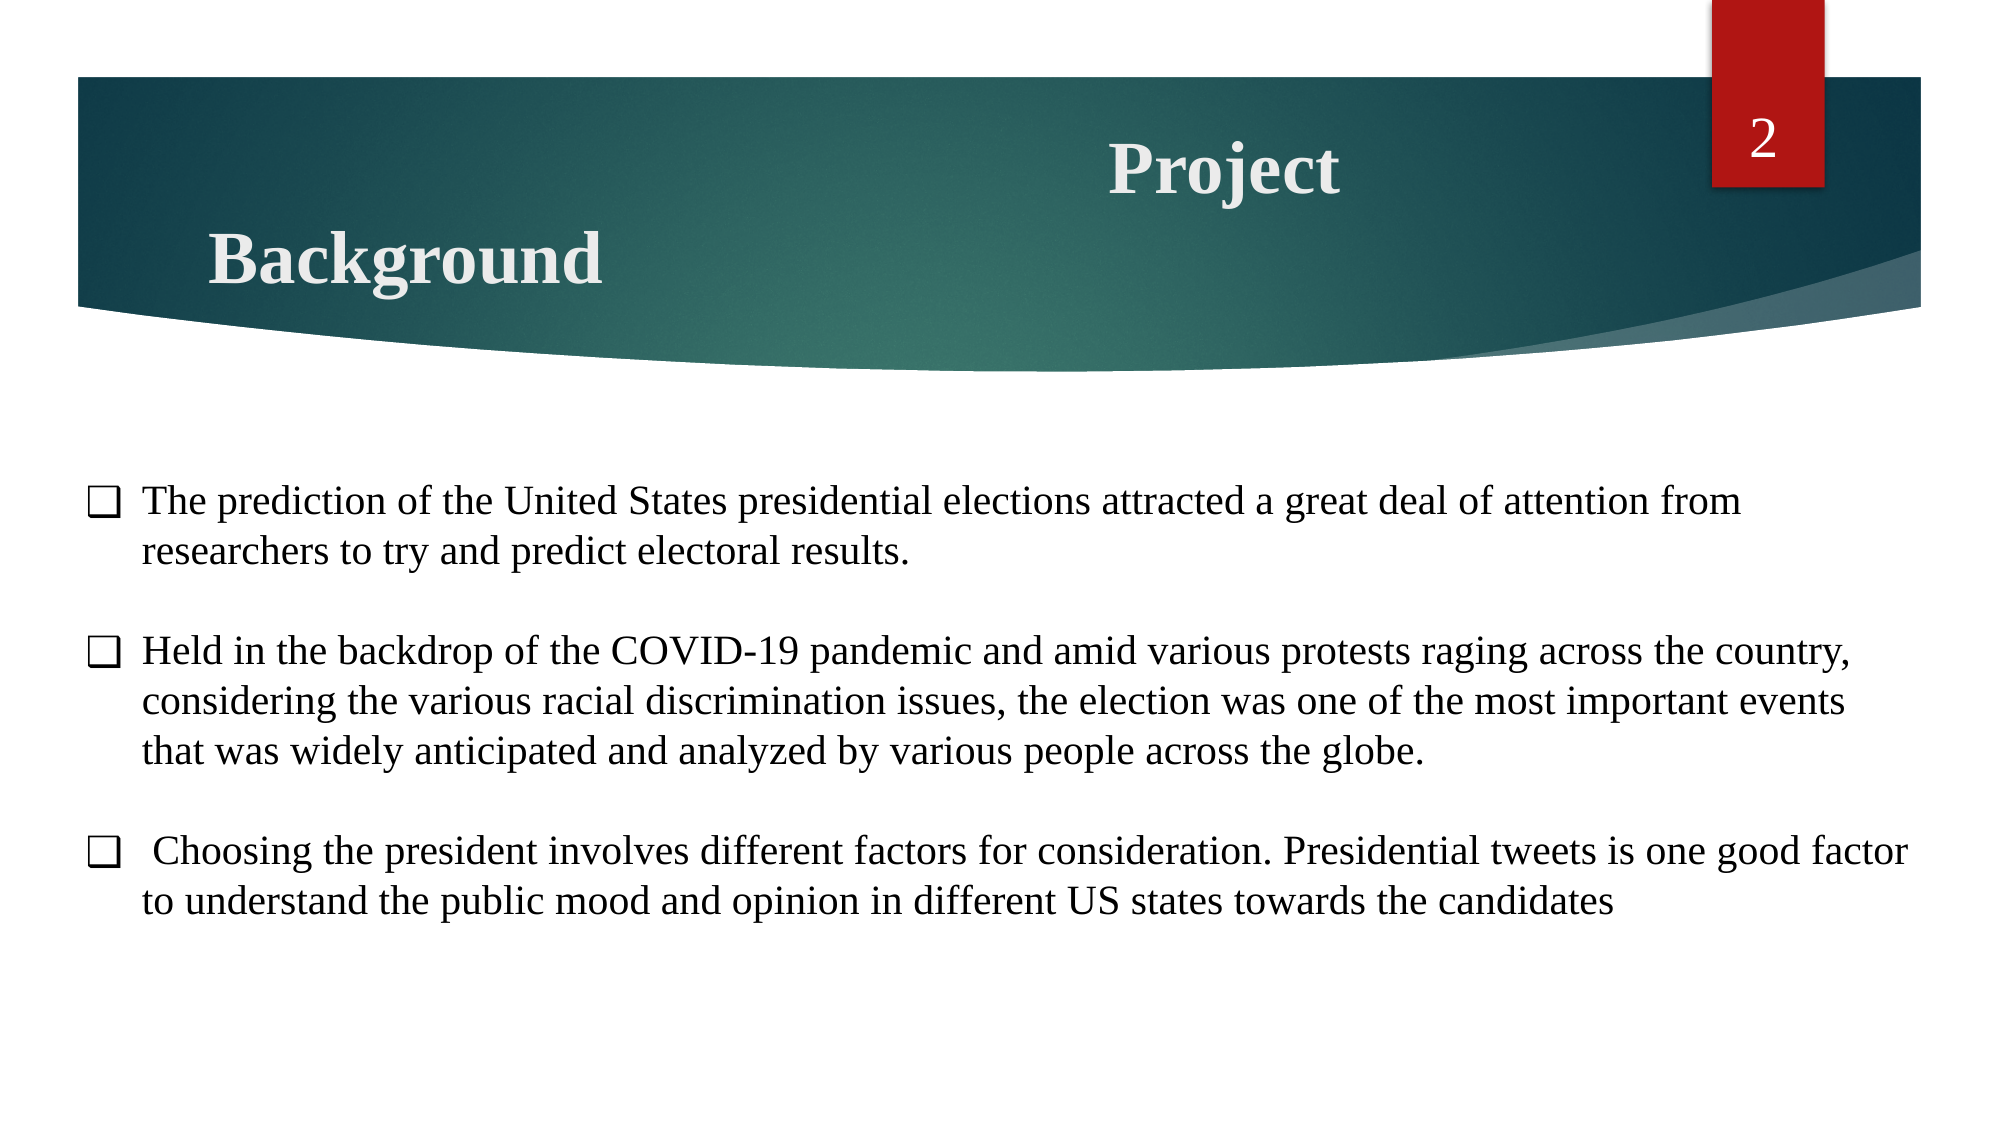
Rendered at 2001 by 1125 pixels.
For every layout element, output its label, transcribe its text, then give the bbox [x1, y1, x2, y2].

text_box 2 [1734, 91, 1844, 177]
text_box The prediction of the United States presidential elections attracted a great deal of attention from researchers to try and predict electoral results. Held in the backdrop of the COVID-19 pandemic and amid various protests raging across the country, considering the various racial discrimination issues, the election was one of the most important events that was widely anticipated and analyzed by various people across the globe. Choosing the president involves different factors for consideration. Presidential tweets is one good factor to understand the public mood and opinion in different US states towards the candidates [70, 465, 1930, 931]
title Project Background [193, 151, 1642, 267]
picture [79, 78, 1920, 371]
